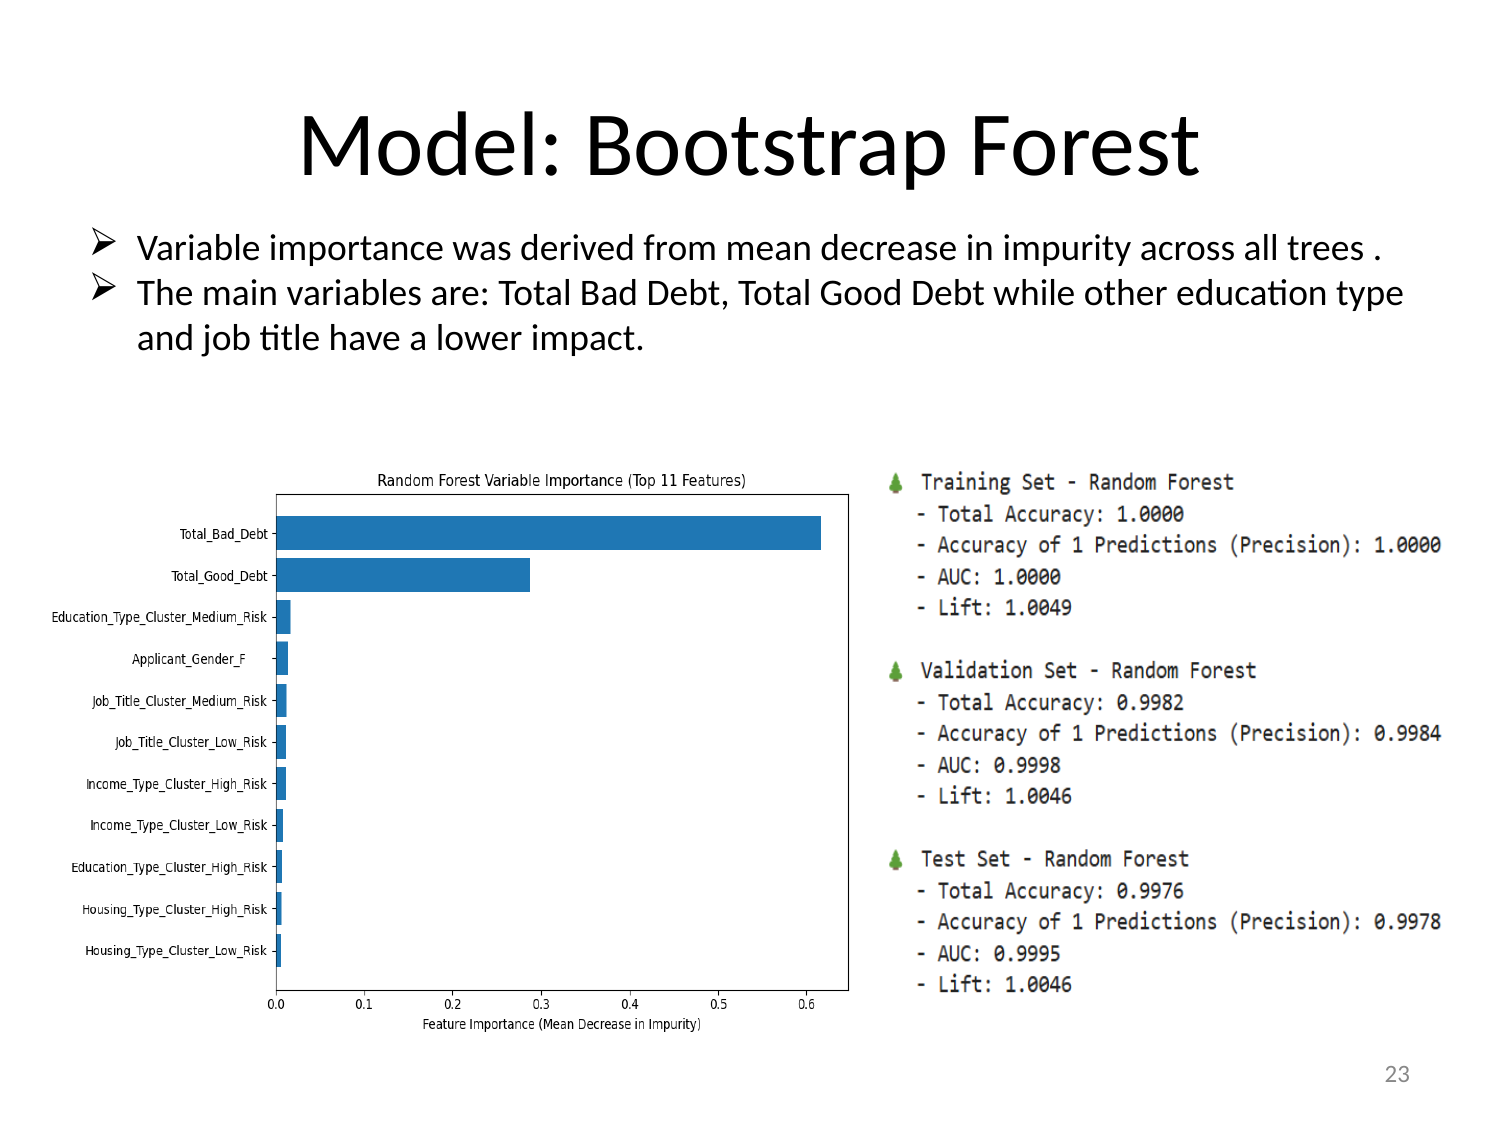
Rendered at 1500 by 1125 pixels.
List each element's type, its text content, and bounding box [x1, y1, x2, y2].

title Model: Bootstrap Forest [75, 45, 1425, 215]
picture [880, 463, 1457, 1007]
picture [43, 463, 855, 1041]
slide_number 23 [1074, 1042, 1425, 1103]
text_box Variable importance was derived from mean decrease in impurity across all trees . The main variables are: Total Bad Debt, Total Good Debt while other education type and job title have a lower impact. [74, 215, 1425, 366]
